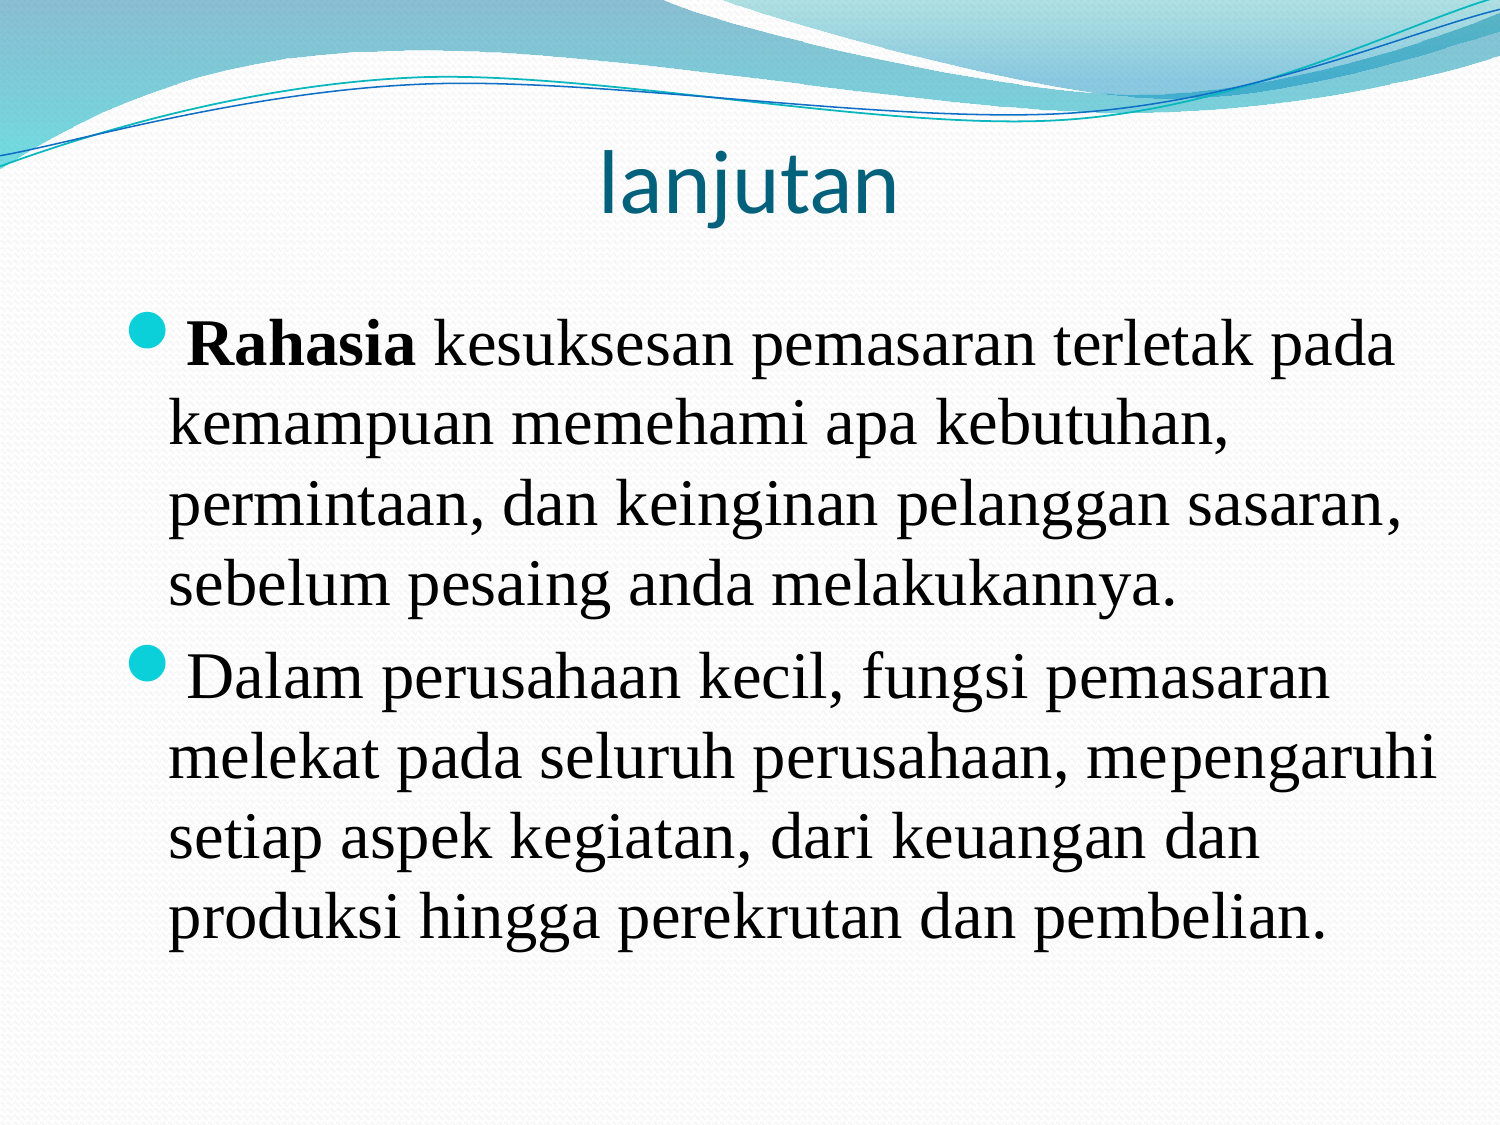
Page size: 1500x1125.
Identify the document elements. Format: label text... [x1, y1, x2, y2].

list Rahasia kesuksesan pemasaran terletak pada kemampuan memehami apa kebutuhan, permintaan, dan keinginan pelanggan sasaran, sebelum pesaing anda melakukannya. Dalam perusahaan kecil, fungsi pemasaran melekat pada seluruh perusahaan, mepengaruhi setiap aspek kegiatan, dari keuangan dan produksi hingga perekrutan dan pembelian. [108, 290, 1459, 1012]
title lanjutan [75, 115, 1425, 232]
